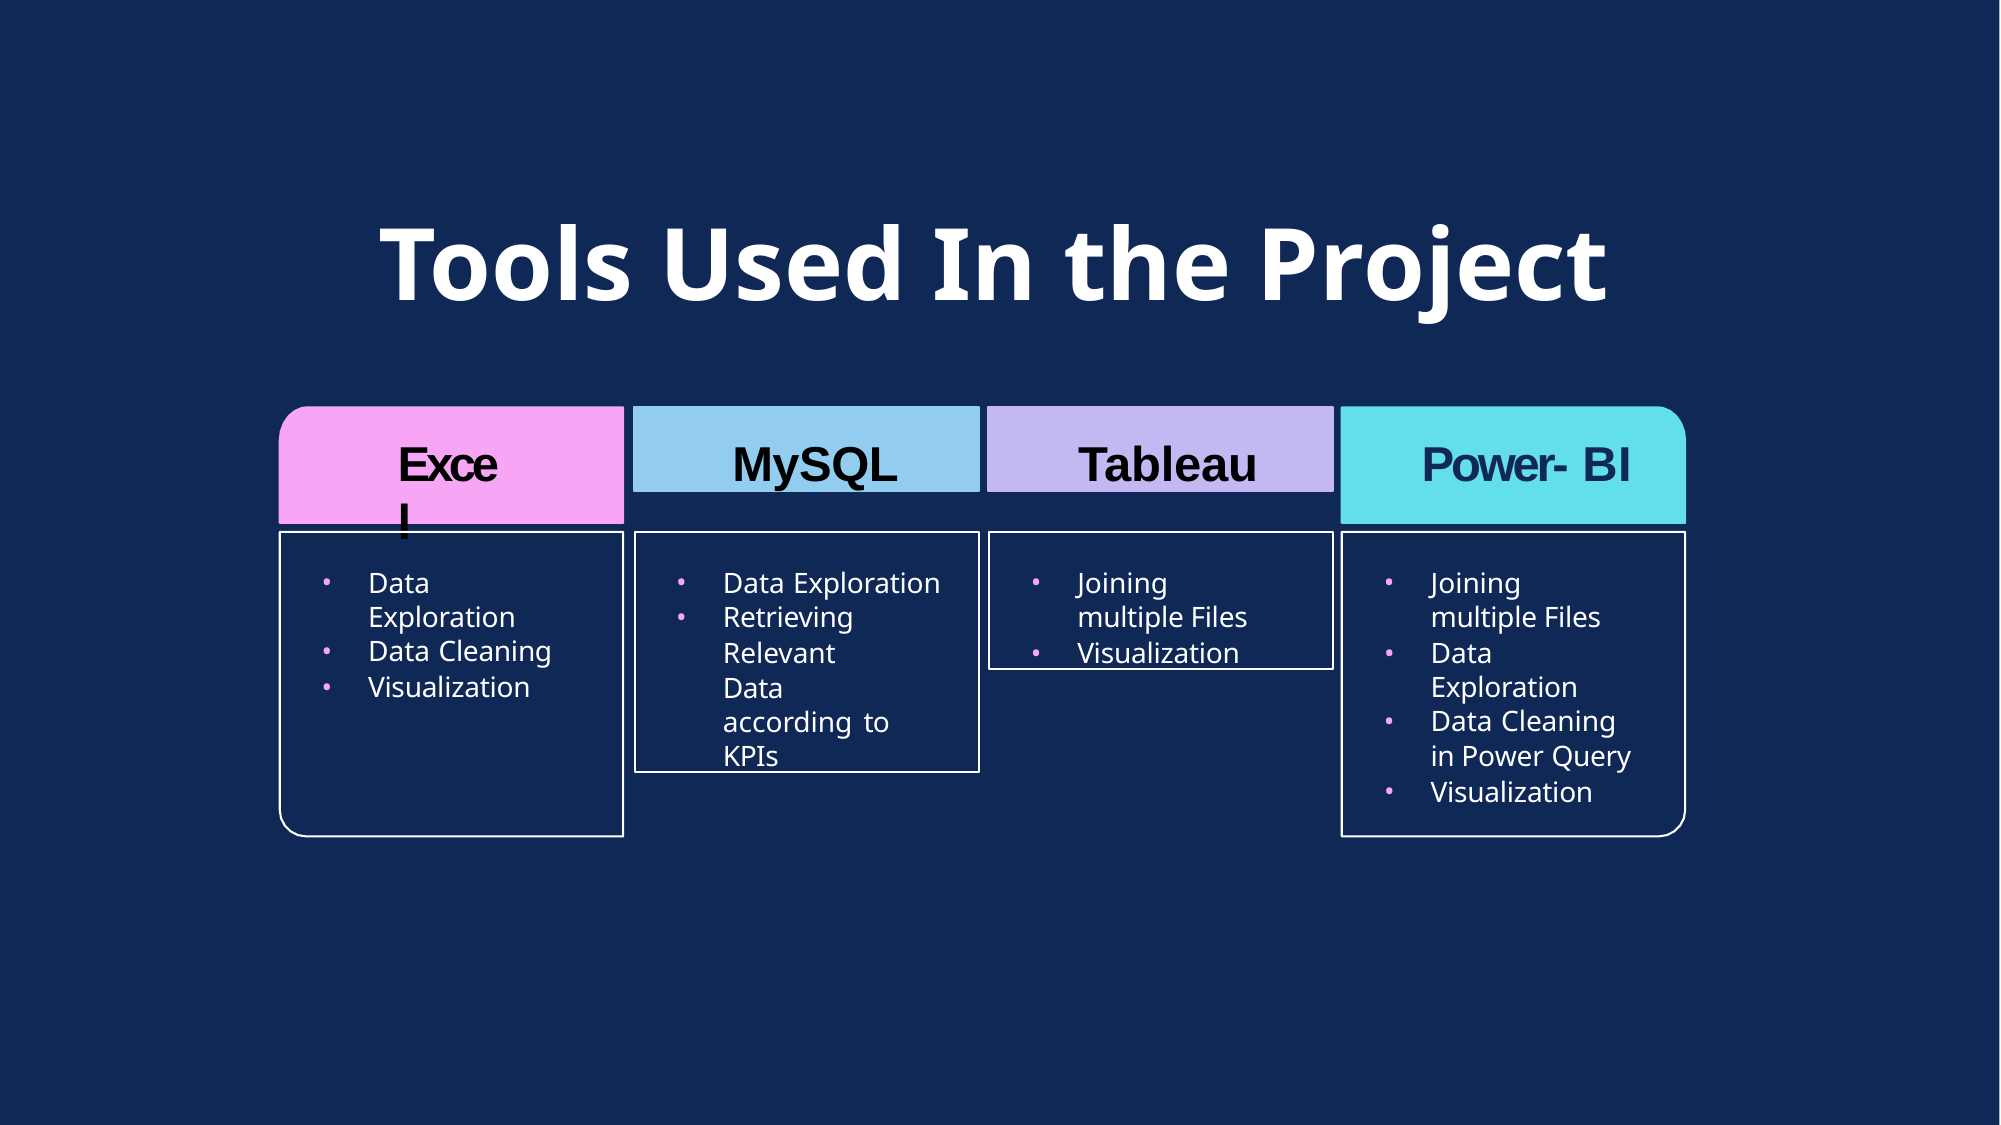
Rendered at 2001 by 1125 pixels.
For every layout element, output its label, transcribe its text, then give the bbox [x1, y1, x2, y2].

text_box [1341, 532, 1686, 837]
text_box Joining multiple Files Visualization [989, 531, 1333, 670]
text_box Data Exploration Retrieving Relevant Data according to KPIs [635, 531, 979, 773]
title Tools Used In the Project [322, 197, 1665, 389]
text_box [279, 532, 624, 837]
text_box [1340, 406, 1687, 525]
text_box Data Exploration Data Cleaning Visualization [319, 562, 571, 704]
text_box Joining multiple Files Data Exploration Data Cleaning in Power Query Visualization [1382, 562, 1634, 808]
text_box MySQL [633, 407, 979, 492]
text_box Tableau [987, 407, 1333, 492]
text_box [278, 406, 625, 525]
